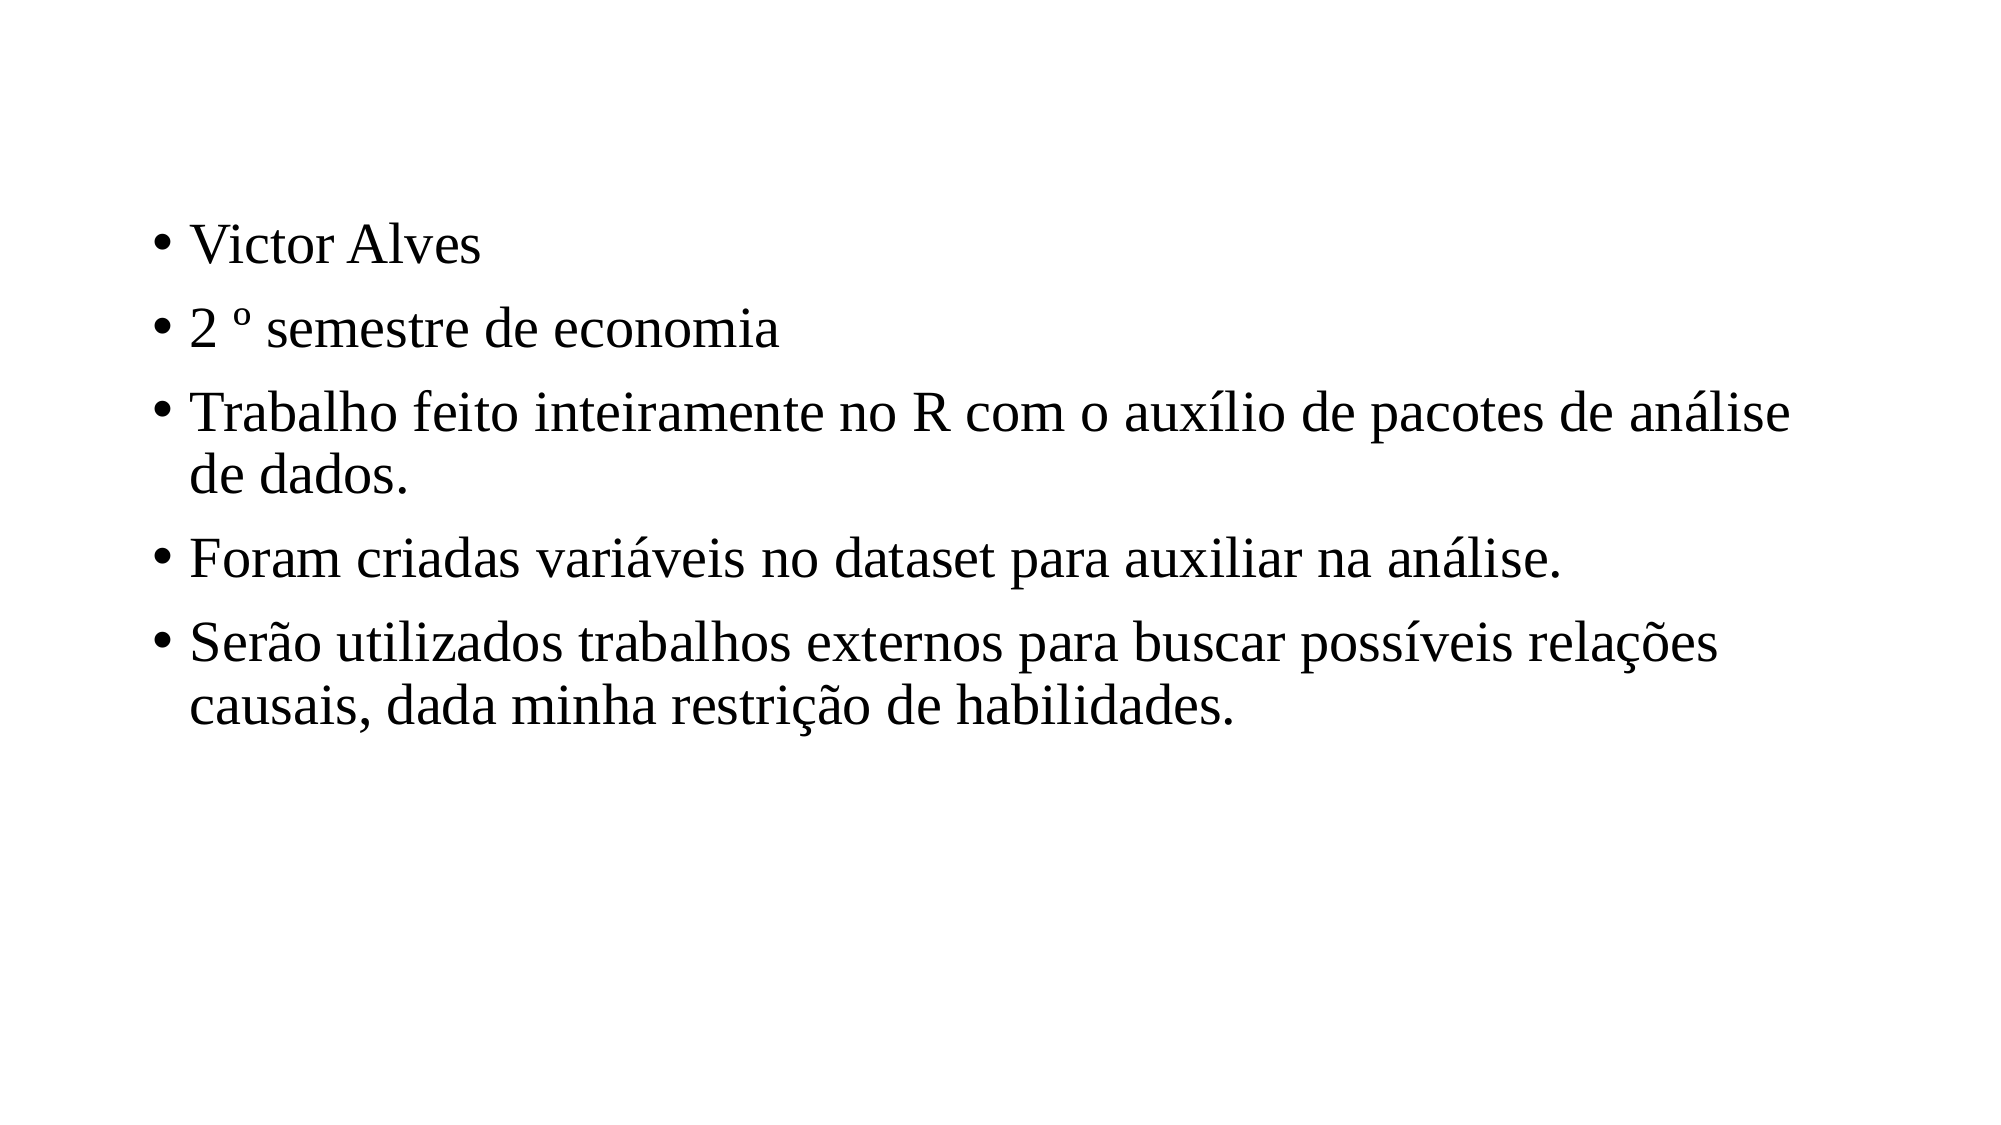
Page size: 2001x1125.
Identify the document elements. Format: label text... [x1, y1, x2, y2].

list Victor Alves 2 º semestre de economia Trabalho feito inteiramente no R com o auxílio de pacotes de análise de dados. Foram criadas variáveis no dataset para auxiliar na análise. Serão utilizados trabalhos externos para buscar possíveis relações causais, dada minha restrição de habilidades. [137, 205, 1863, 920]
